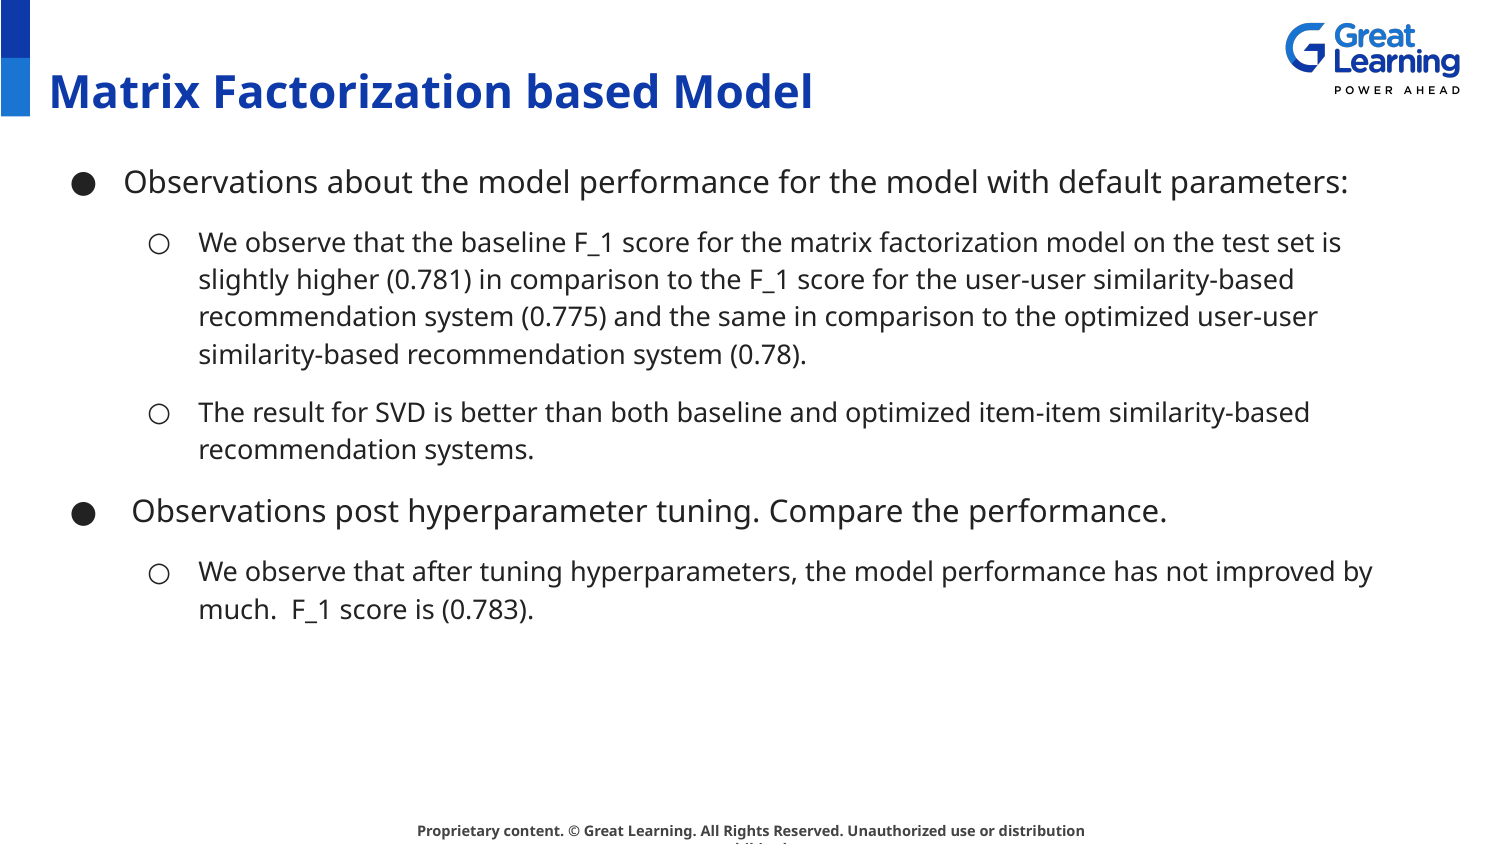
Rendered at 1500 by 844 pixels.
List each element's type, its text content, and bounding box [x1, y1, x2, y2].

list Observations about the model performance for the model with default parameters: We observe that the baseline F_1 score for the matrix factorization model on the test set is slightly higher (0.781) in comparison to the F_1 score for the user-user similarity-based recommendation system (0.775) and the same in comparison to the optimized user-user similarity-based recommendation system (0.78). The result for SVD is better than both baseline and optimized item-item similarity-based recommendation systems. Observations post hyperparameter tuning. Compare the performance. We observe that after tuning hyperparameters, the model performance has not improved by much. F_1 score is (0.783). [33, 141, 1449, 750]
picture [1258, 11, 1487, 106]
title Matrix Factorization based Model [33, 47, 1431, 142]
